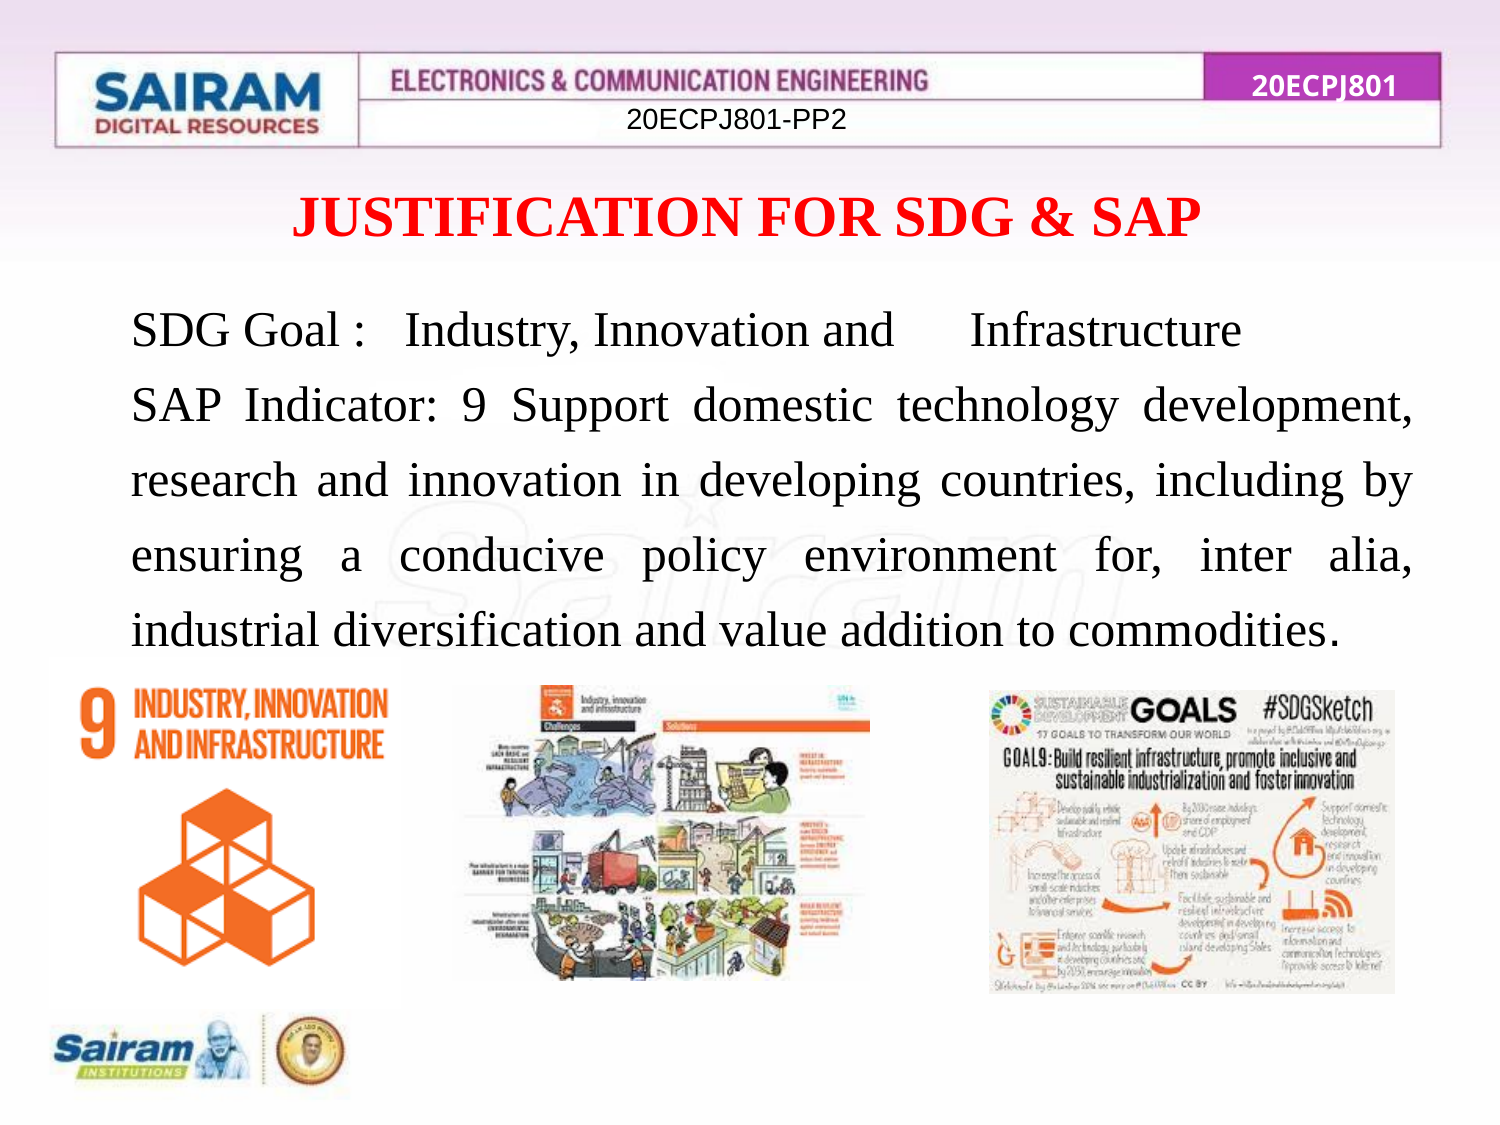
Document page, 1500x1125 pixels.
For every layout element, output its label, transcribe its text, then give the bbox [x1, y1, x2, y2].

text_box 20ECPJ801 [1205, 52, 1453, 118]
text_box 220ECPJ801-PP2 [565, 92, 892, 170]
text_box SDG Goal : Industry, Innovation and Infrastructure SAP Indicator: 9 Support domestic technology development, research and innovation in developing countries, including by ensuring a conducive policy environment for, inter alia, industrial diversification and value addition to commodities. [40, 274, 1429, 699]
picture [0, 0, 1500, 1125]
text_box JUSTIFICATION FOR SDG & SAP [64, 170, 1429, 274]
